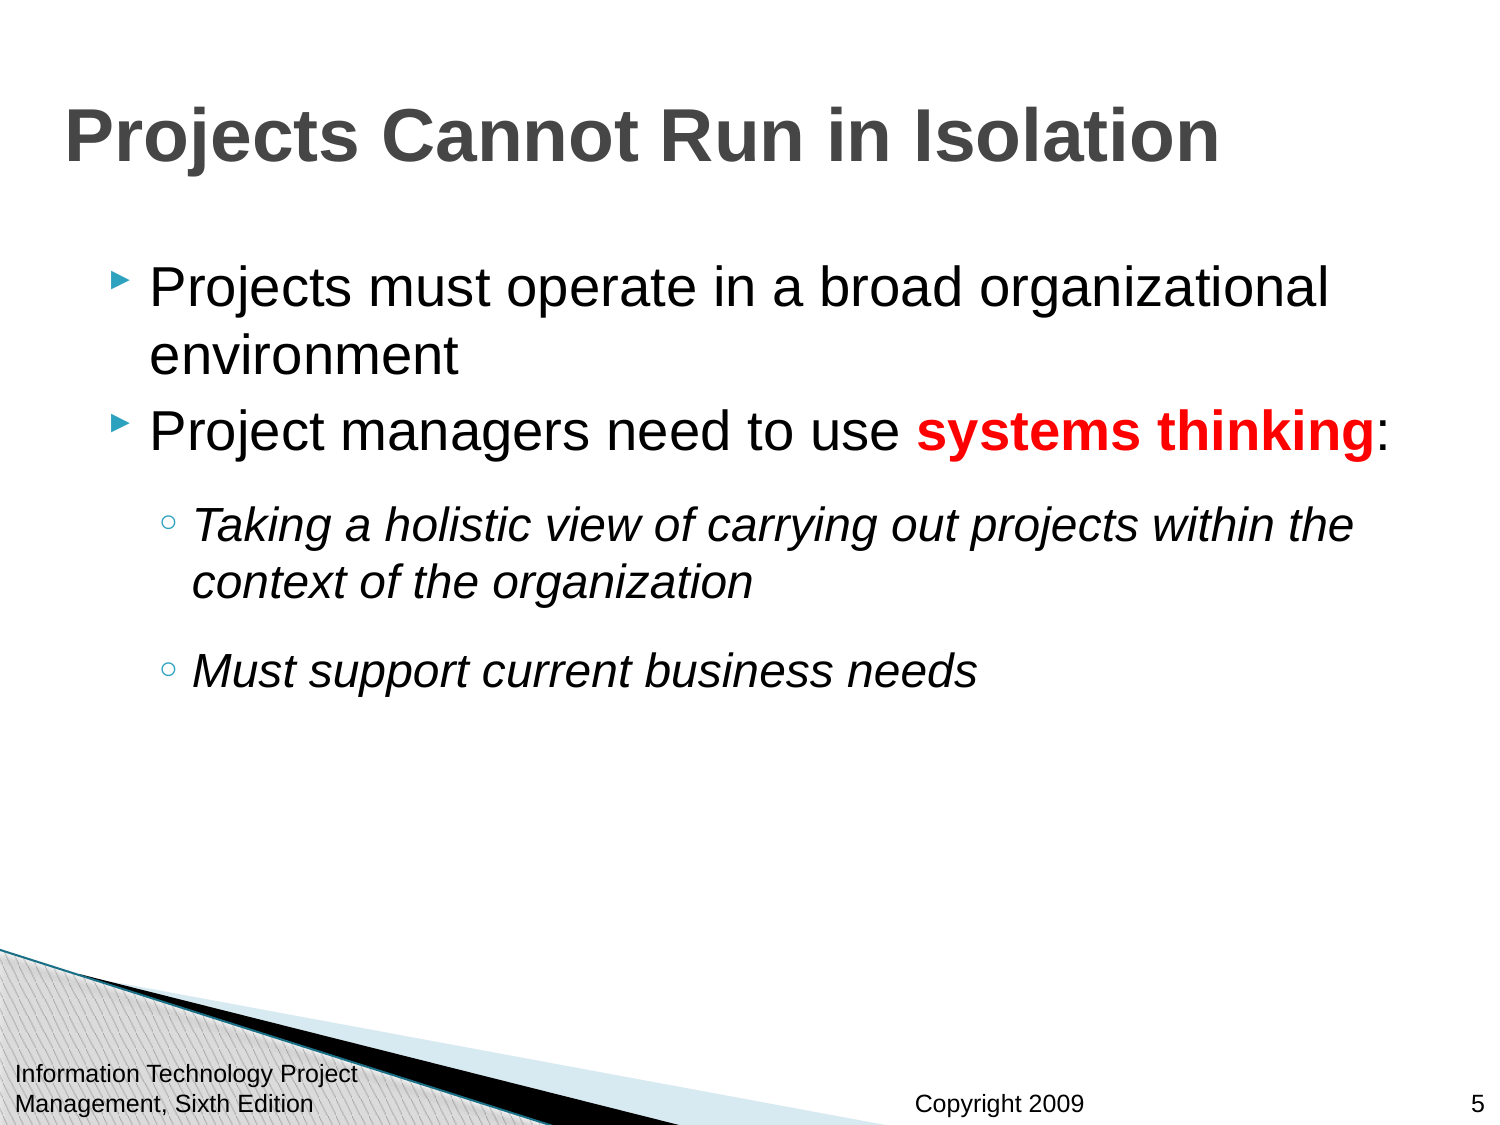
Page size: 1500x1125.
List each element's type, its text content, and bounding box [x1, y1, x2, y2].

title Projects Cannot Run in Isolation [50, 37, 1500, 225]
slide_number 5 [1408, 1065, 1500, 1125]
footer Information Technology Project Management, Sixth Edition [0, 1065, 425, 1125]
list Projects must operate in a broad organizational environment Project managers need to use systems thinking: Taking a holistic view of carrying out projects within the context of the organization Must support current business needs [75, 242, 1425, 986]
